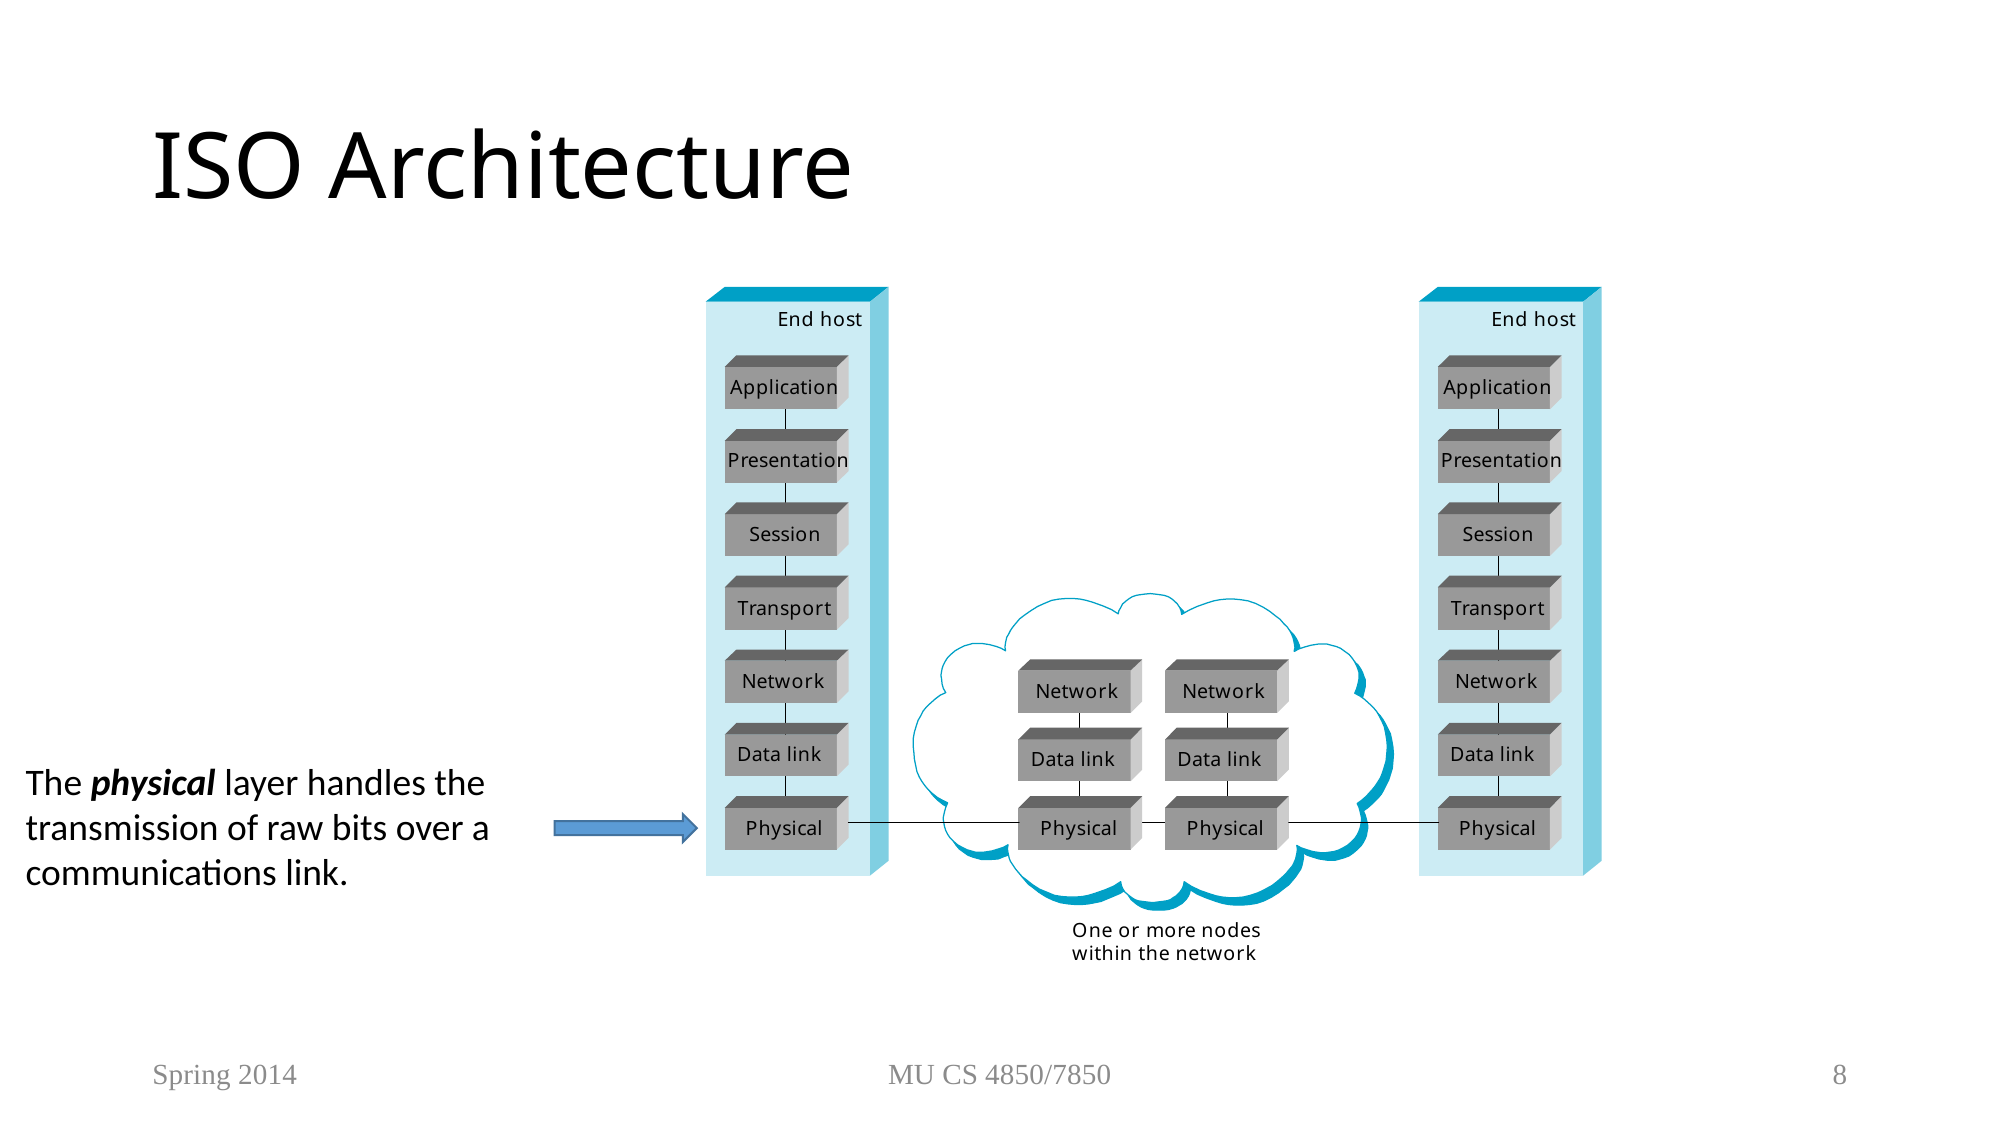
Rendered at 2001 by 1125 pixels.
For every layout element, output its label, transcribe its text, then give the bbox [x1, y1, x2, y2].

title ISO Architecture [137, 59, 1863, 278]
text_box [553, 811, 699, 845]
picture [704, 285, 1603, 970]
footer MU CS 4850/7850 [662, 1042, 1338, 1103]
slide_number Spring 2014 [137, 1042, 588, 1103]
text_box The physical layer handles the transmission of raw bits over a communications link. [10, 750, 555, 900]
slide_number 8 [1412, 1042, 1863, 1103]
